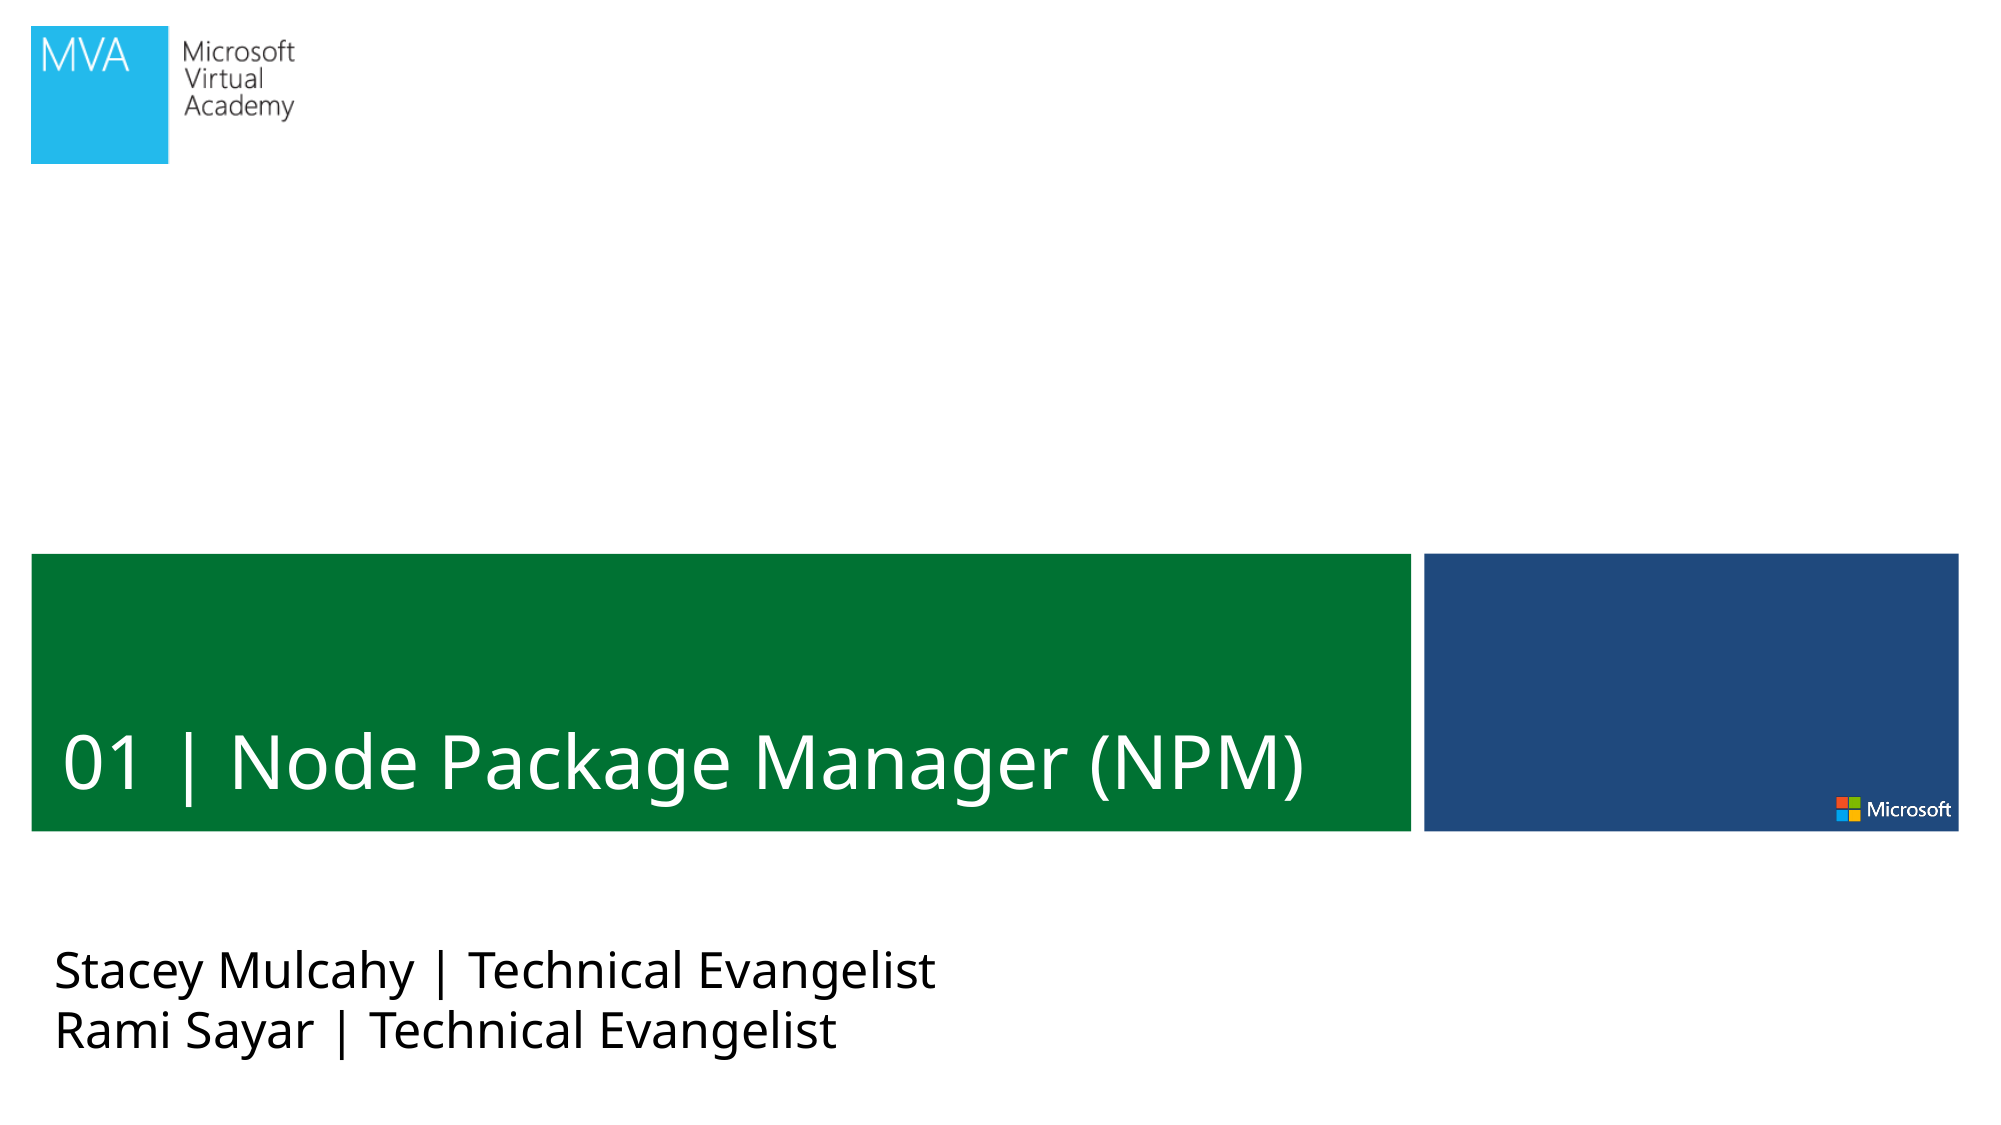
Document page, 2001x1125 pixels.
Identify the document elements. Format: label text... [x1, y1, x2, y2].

picture [1834, 790, 1956, 827]
subtitle Stacey Mulcahy | Technical Evangelist Rami Sayar | Technical Evangelist [31, 841, 1440, 1082]
list 01 | Node Package Manager (NPM) [47, 568, 1396, 813]
picture [31, 26, 374, 164]
